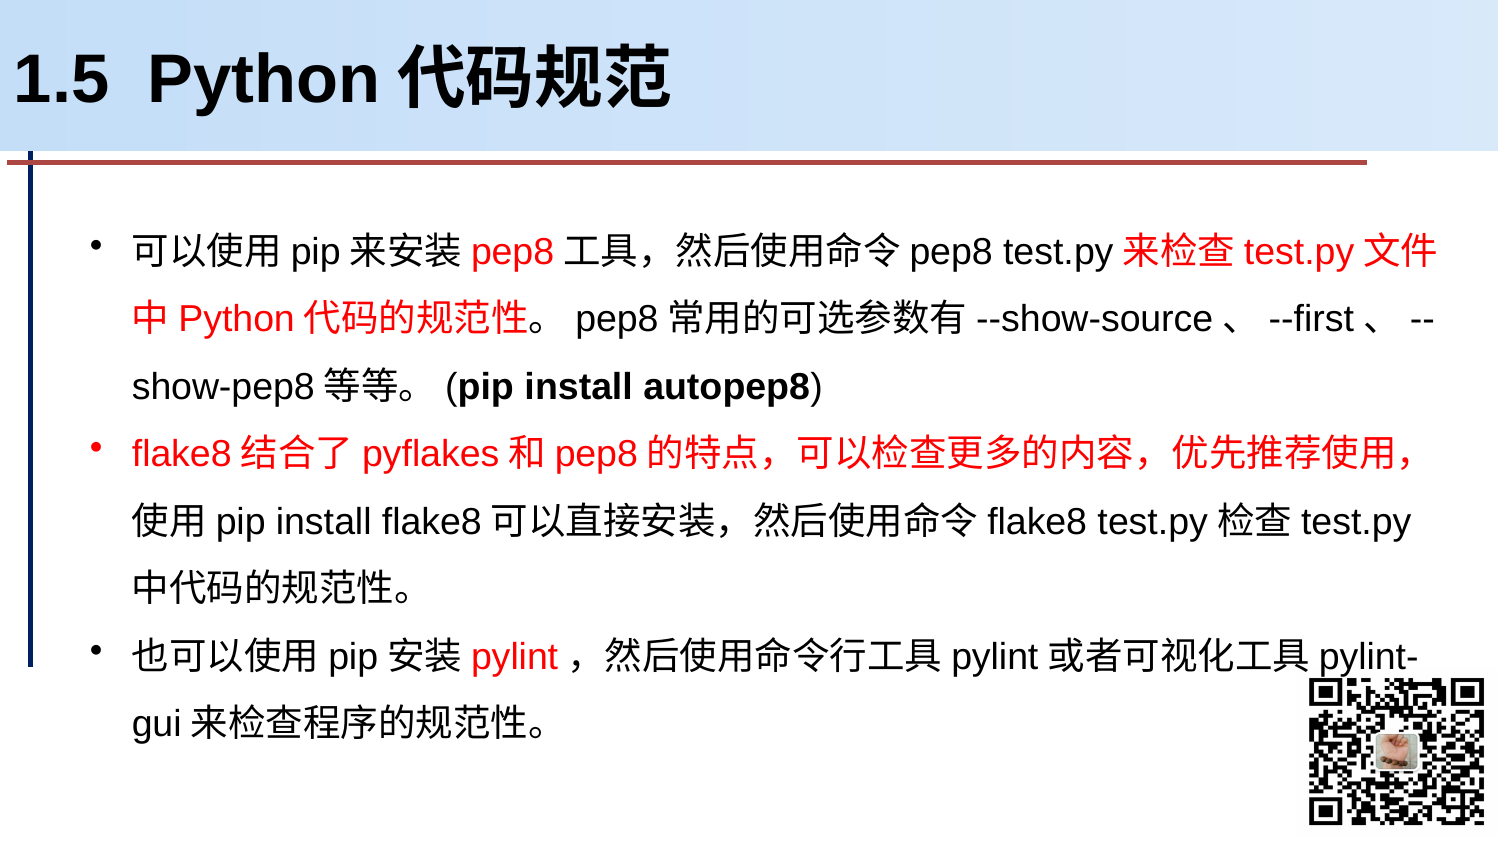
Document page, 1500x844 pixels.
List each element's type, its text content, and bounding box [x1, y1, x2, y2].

title 1.5 Python代码规范 [0, 0, 1499, 151]
picture [1295, 666, 1498, 837]
list 可以使用pip来安装pep8工具，然后使用命令pep8 test.py来检查test.py文件中Python代码的规范性。pep8常用的可选参数有--show-source、--first、--show-pep8等等。(pip install autopep8) flake8结合了pyflakes和pep8的特点，可以检查更多的内容，优先推荐使用，使用pip install flake8可以直接安装，然后使用命令flake8 test.py检查test.py中代码的规范性。 也可以使用pip安装pylint，然后使用命令行工具pylint或者可视化工具pylint-gui来检查程序的规范性。 [74, 196, 1460, 755]
